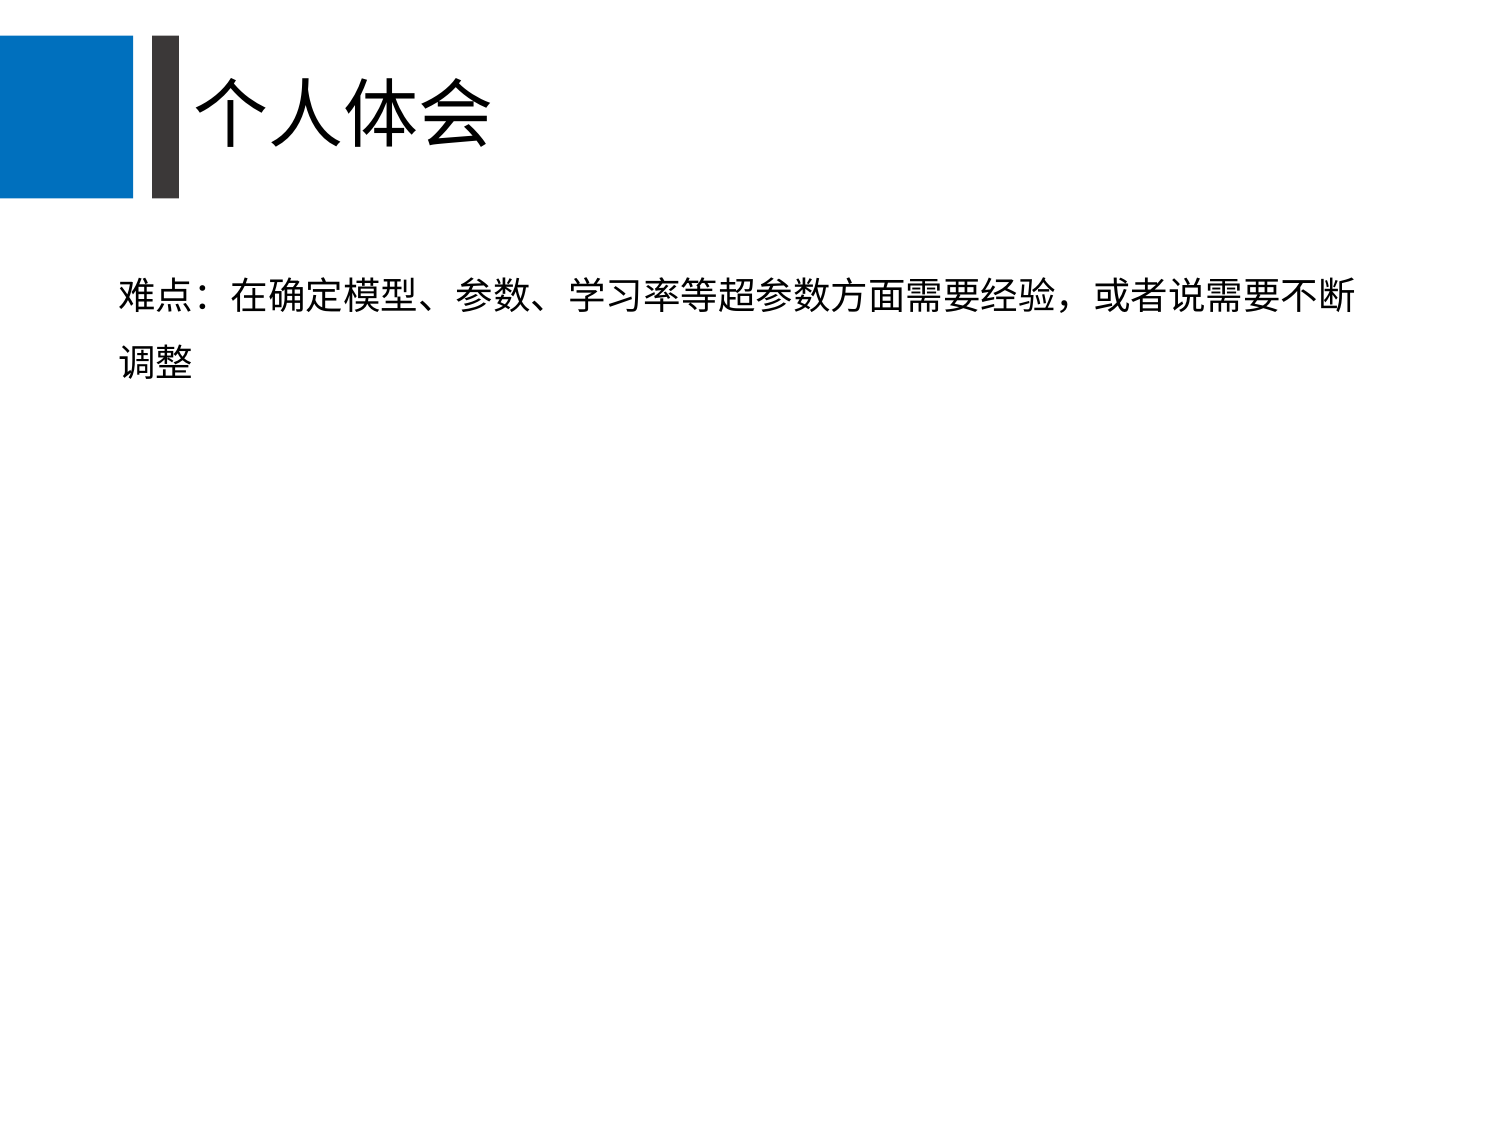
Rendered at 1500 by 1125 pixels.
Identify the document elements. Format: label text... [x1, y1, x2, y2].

list 难点：在确定模型、参数、学习率等超参数方面需要经验，或者说需要不断调整 [102, 241, 1398, 1014]
title 个人体会 [178, 35, 1398, 199]
